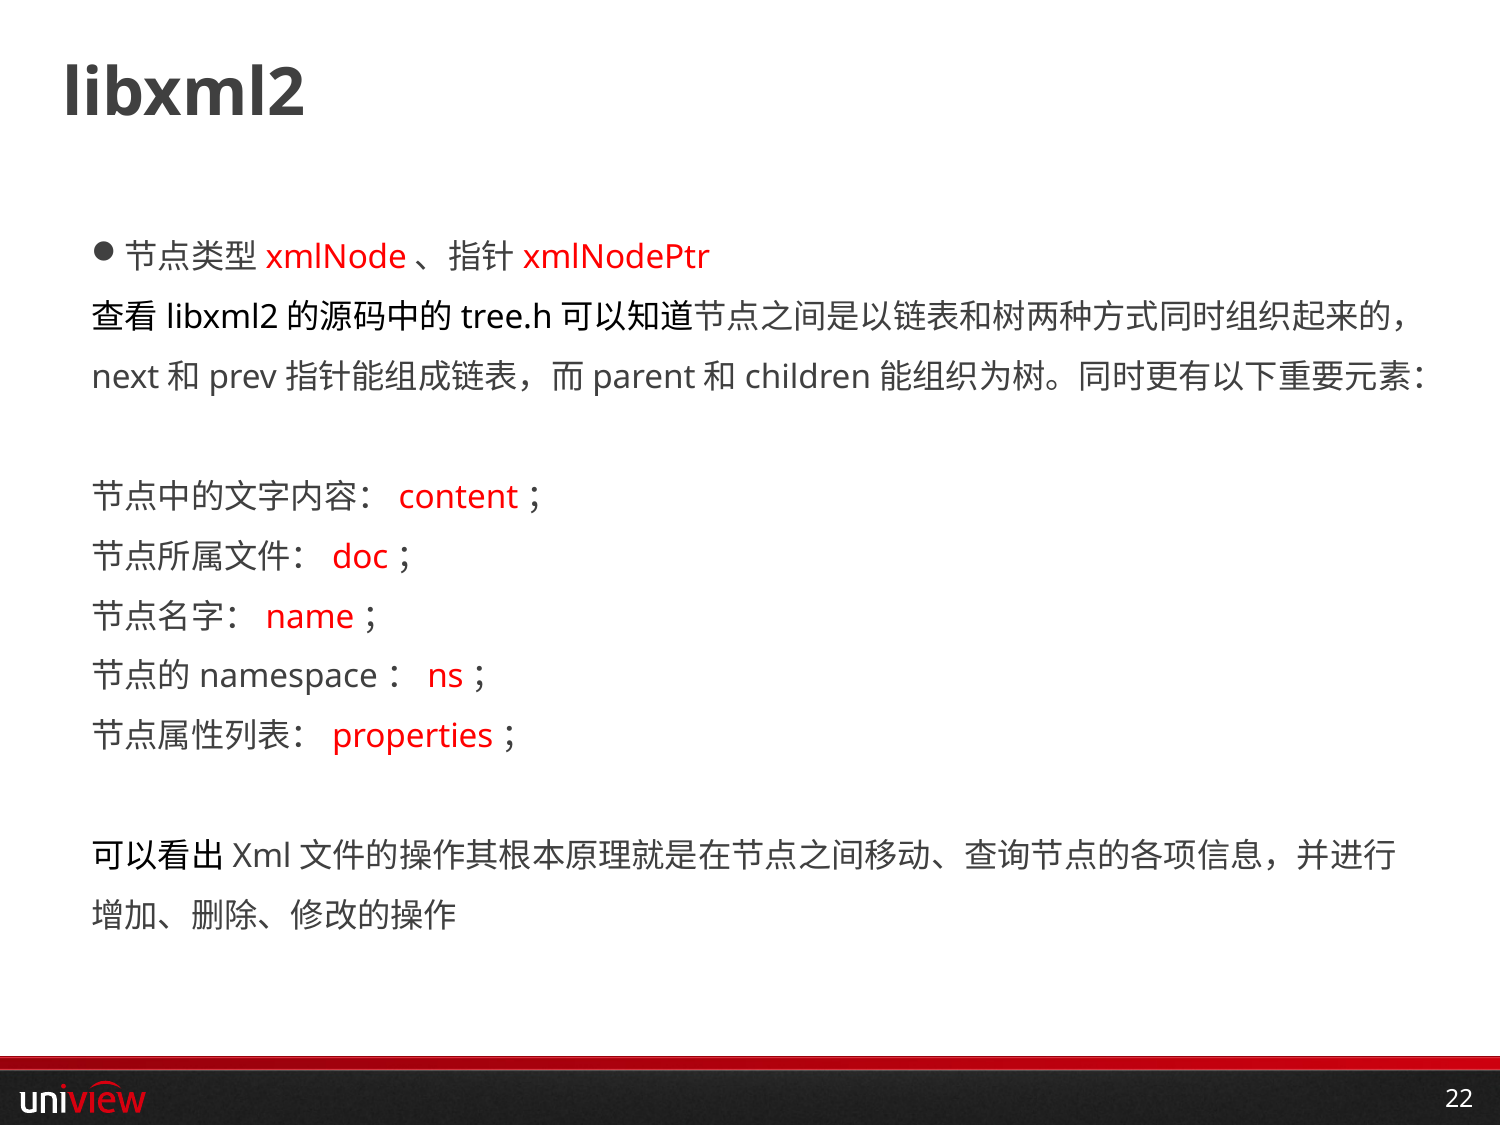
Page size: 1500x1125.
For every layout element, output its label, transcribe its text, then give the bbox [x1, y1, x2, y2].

title libxml2 [47, 41, 1398, 148]
picture [0, 1056, 1500, 1125]
list 节点类型xmlNode、指针xmlNodePtr 查看libxml2的源码中的tree.h可以知道节点之间是以链表和树两种方式同时组织起来的，next和prev指针能组成链表，而parent和children能组织为树。同时更有以下重要元素： 节点中的文字内容：content； 节点所属文件：doc； 节点名字：name； 节点的namespace：ns； 节点属性列表：properties； 可以看出Xml文件的操作其根本原理就是在节点之间移动、查询节点的各项信息，并进行增加、删除、修改的操作 [76, 208, 1436, 941]
